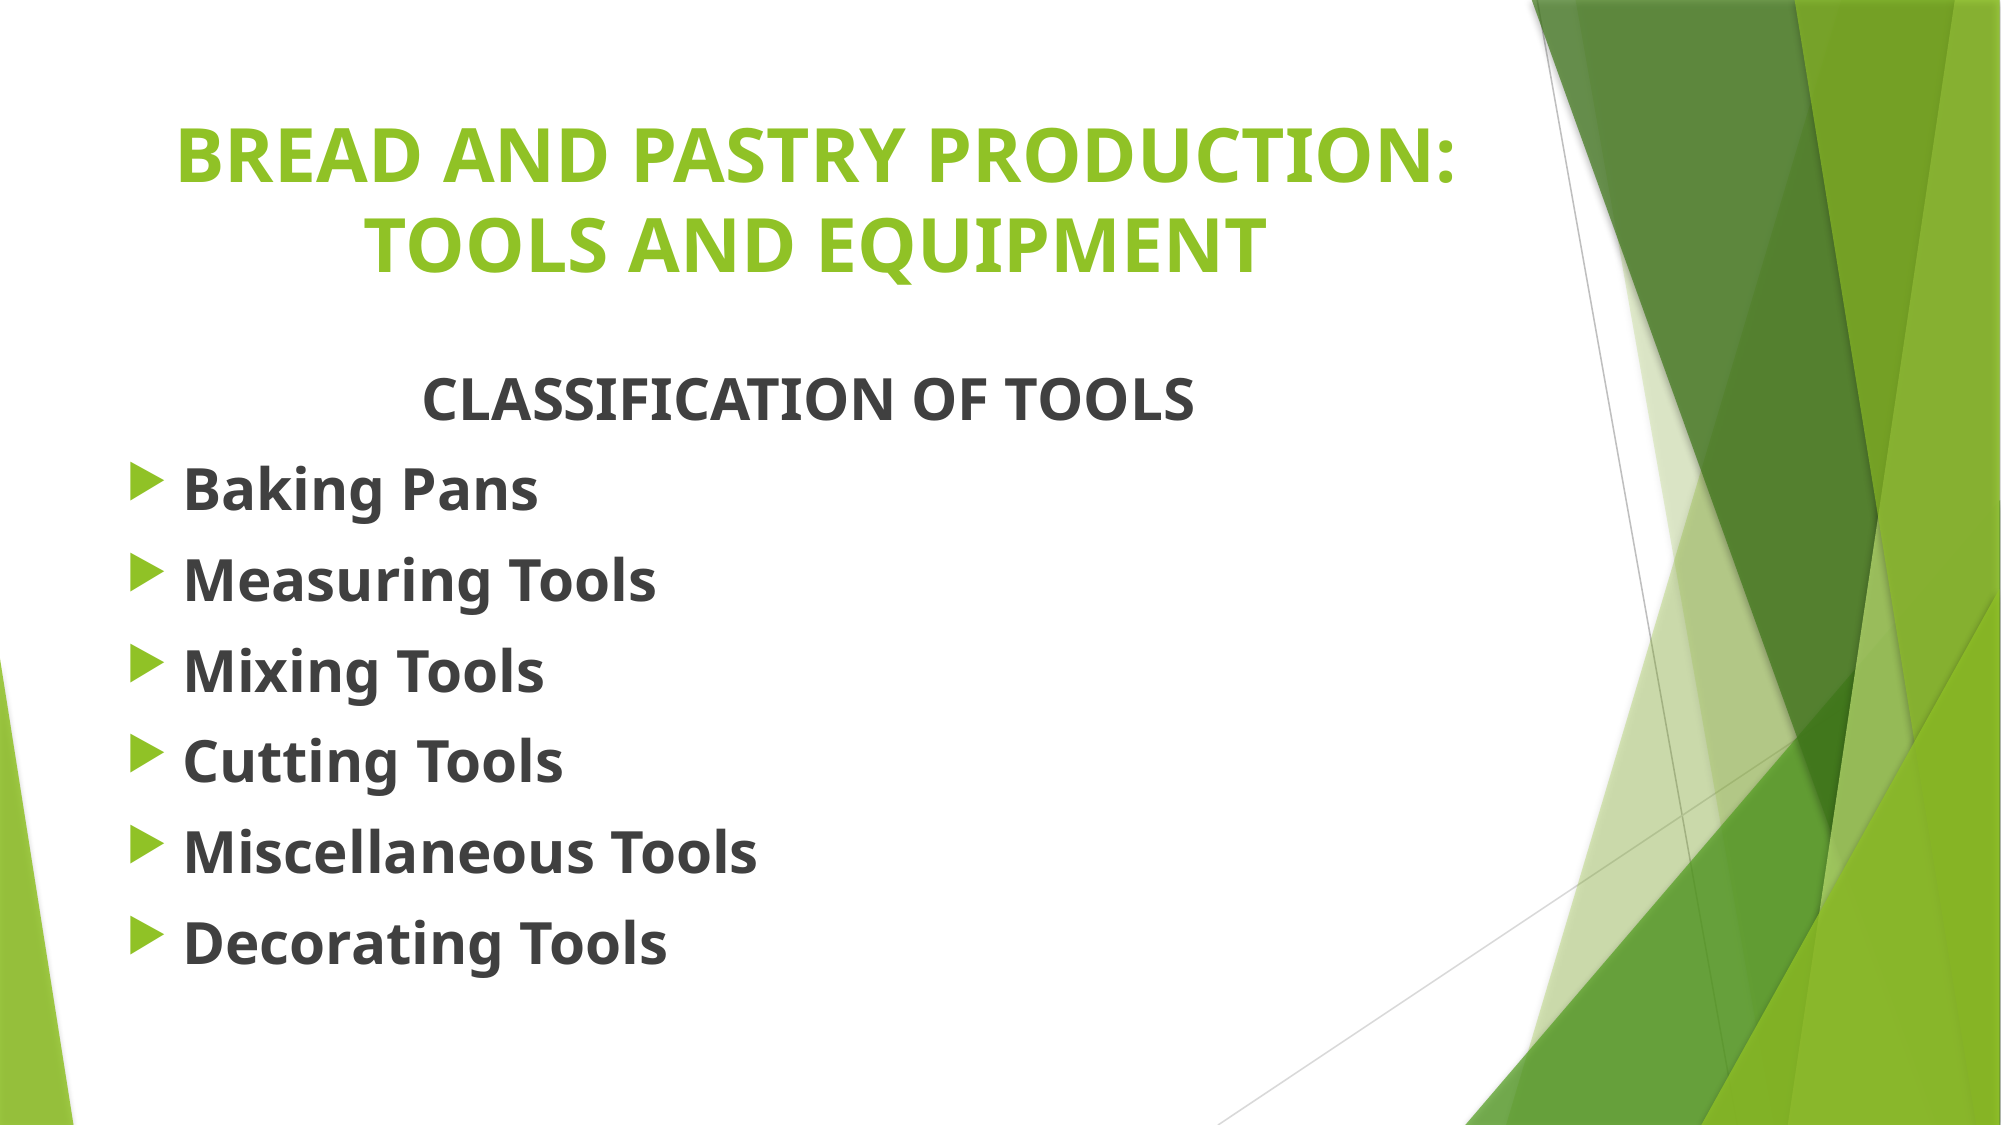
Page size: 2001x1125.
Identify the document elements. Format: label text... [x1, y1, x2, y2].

title BREAD AND PASTRY PRODUCTION: TOOLS AND EQUIPMENT [111, 99, 1522, 317]
list CLASSIFICATION OF TOOLS Baking Pans Measuring Tools Mixing Tools Cutting Tools Miscellaneous Tools Decorating Tools [111, 354, 1522, 992]
